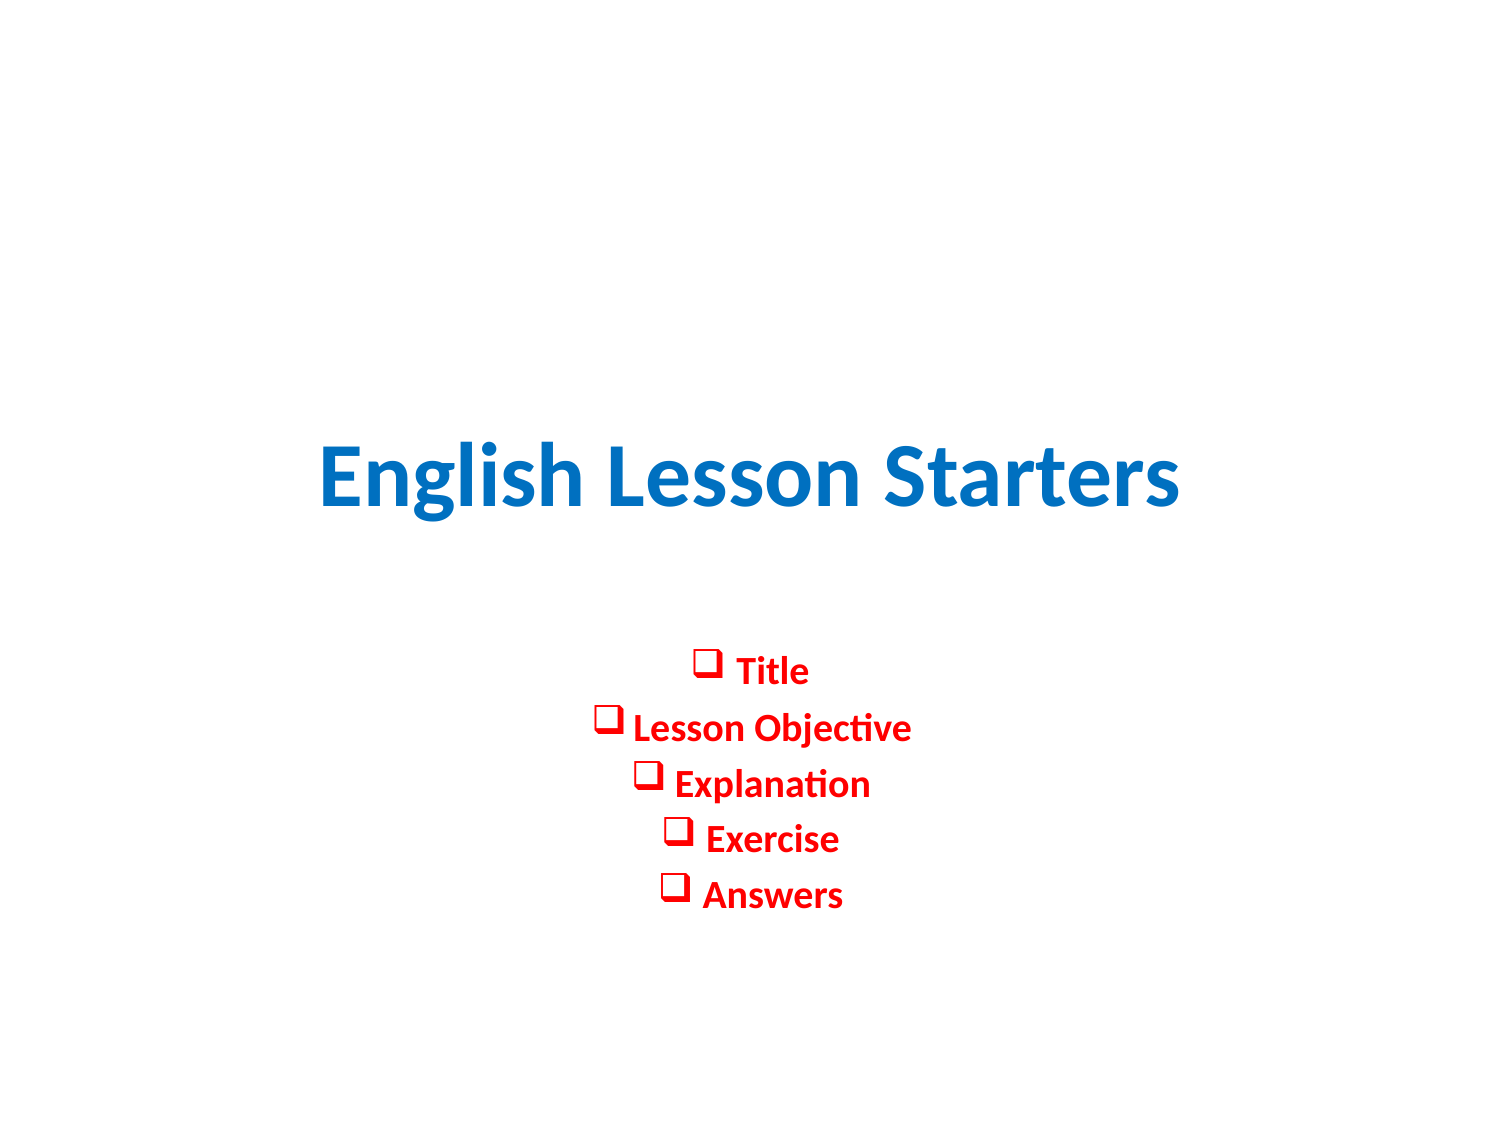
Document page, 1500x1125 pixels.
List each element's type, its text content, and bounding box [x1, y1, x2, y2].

subtitle Title Lesson Objective Explanation Exercise Answers [433, 637, 1079, 925]
title English Lesson Starters [112, 349, 1388, 591]
